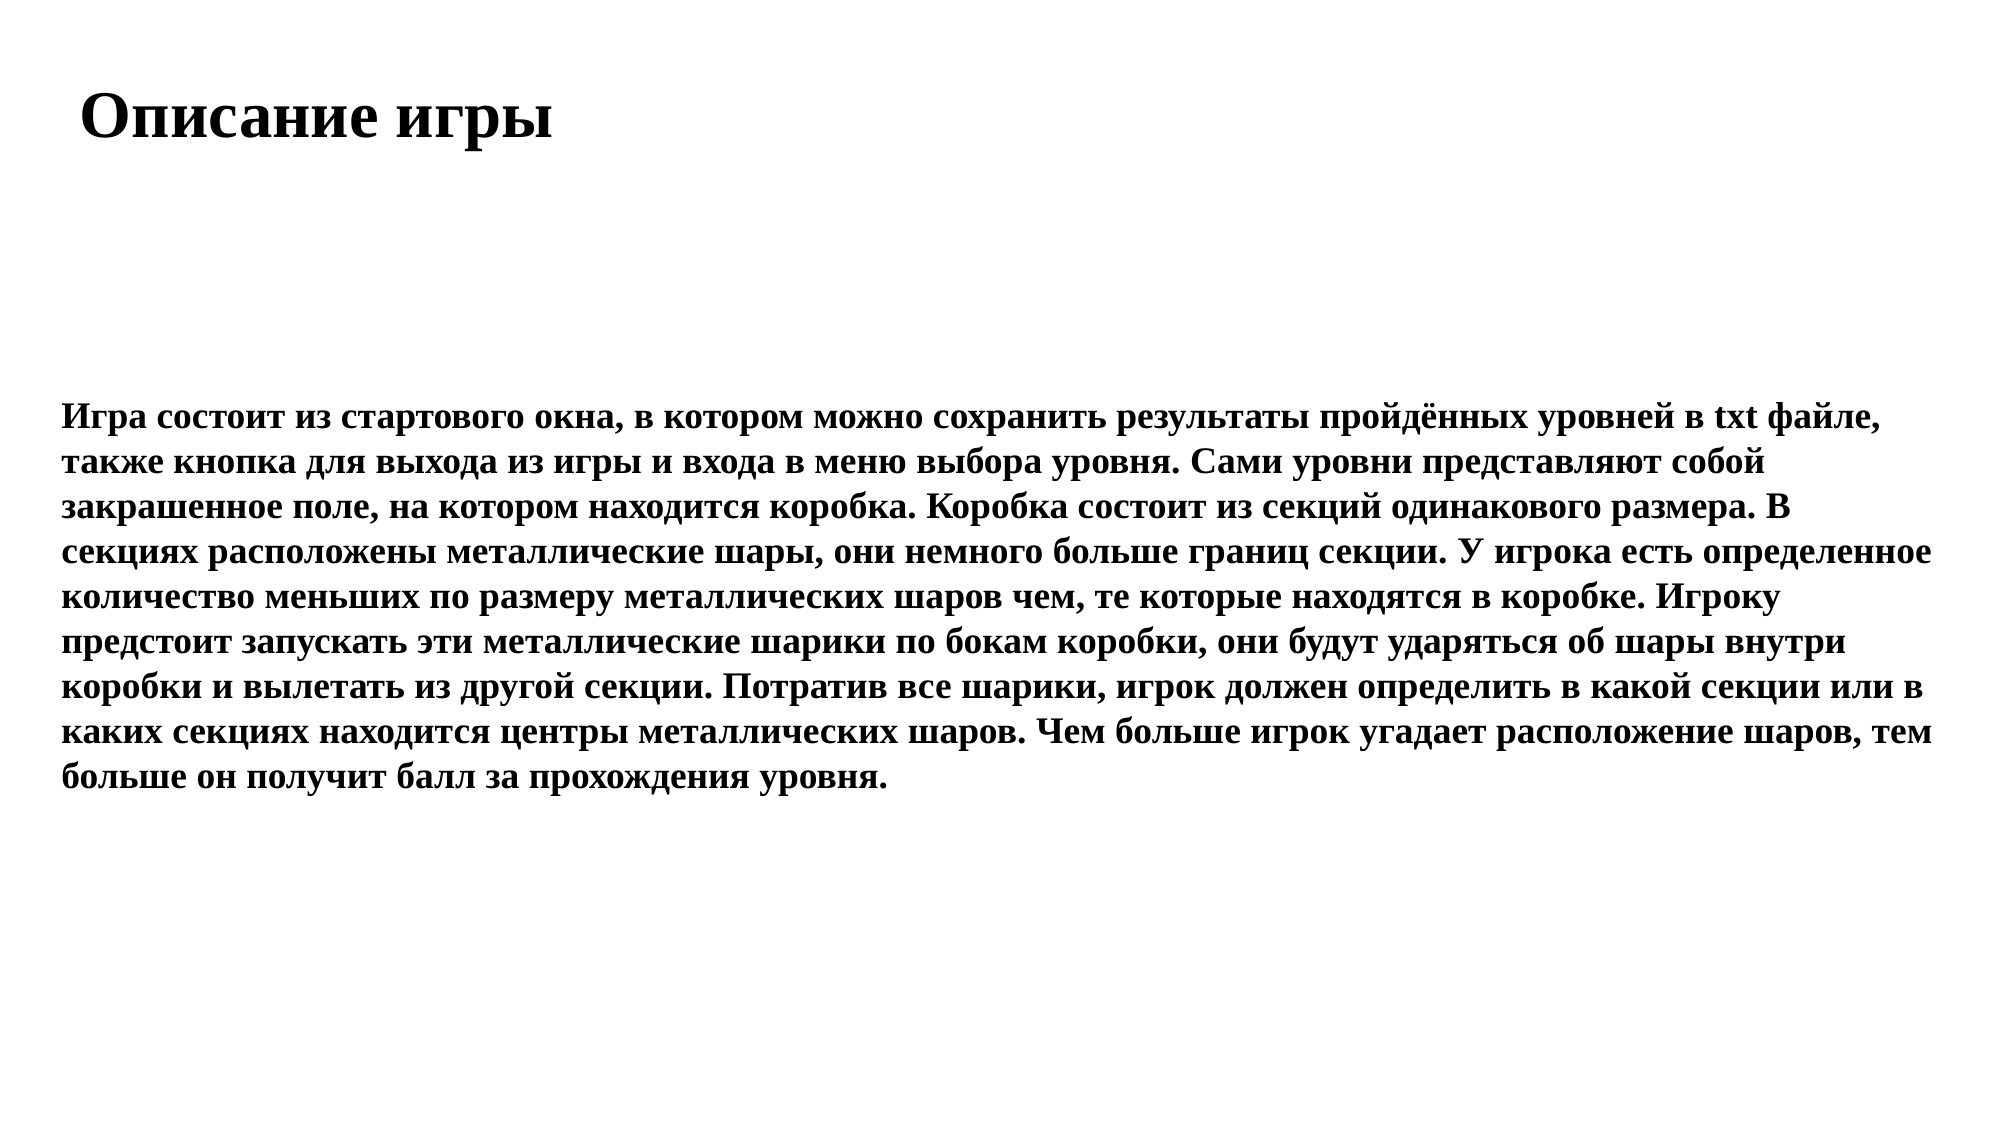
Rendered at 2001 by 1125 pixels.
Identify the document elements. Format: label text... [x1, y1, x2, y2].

text_box Игра состоит из стартового окна, в котором можно сохранить результаты пройдённых уровней в txt файле, также кнопка для выхода из игры и входа в меню выбора уровня. Сами уровни представляют собой закрашенное поле, на котором находится коробка. Коробка состоит из секций одинакового размера. В секциях расположены металлические шары, они немного больше границ секции. У игрока есть определенное количество меньших по размеру металлических шаров чем, те которые находятся в коробке. Игроку предстоит запускать эти металлические шарики по бокам коробки, они будут ударяться об шары внутри коробки и вылетать из другой секции. Потратив все шарики, игрок должен определить в какой секции или в каких секциях находится центры металлических шаров. Чем больше игрок угадает расположение шаров, тем больше он получит балл за прохождения уровня. [46, 383, 1954, 804]
title Описание игры [64, 7, 1790, 225]
